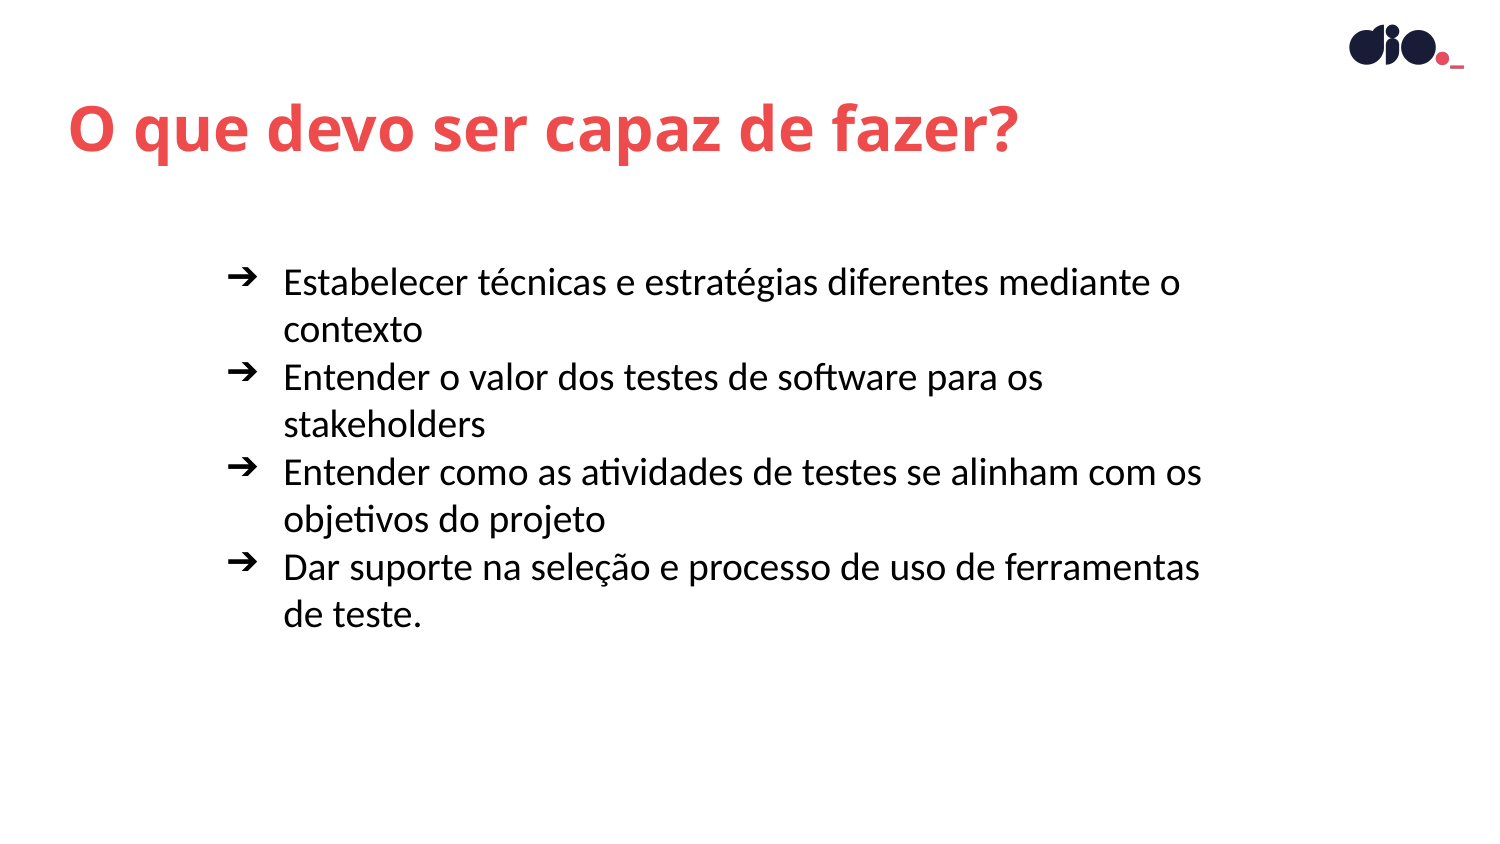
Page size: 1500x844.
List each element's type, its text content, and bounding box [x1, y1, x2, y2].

text_box Estabelecer técnicas e estratégias diferentes mediante o contexto Entender o valor dos testes de software para os stakeholders Entender como as atividades de testes se alinham com os objetivos do projeto Dar suporte na seleção e processo de uso de ferramentas de teste. [118, 193, 1252, 793]
picture [1334, 15, 1474, 78]
text_box O que devo ser capaz de fazer? [52, 51, 1268, 190]
